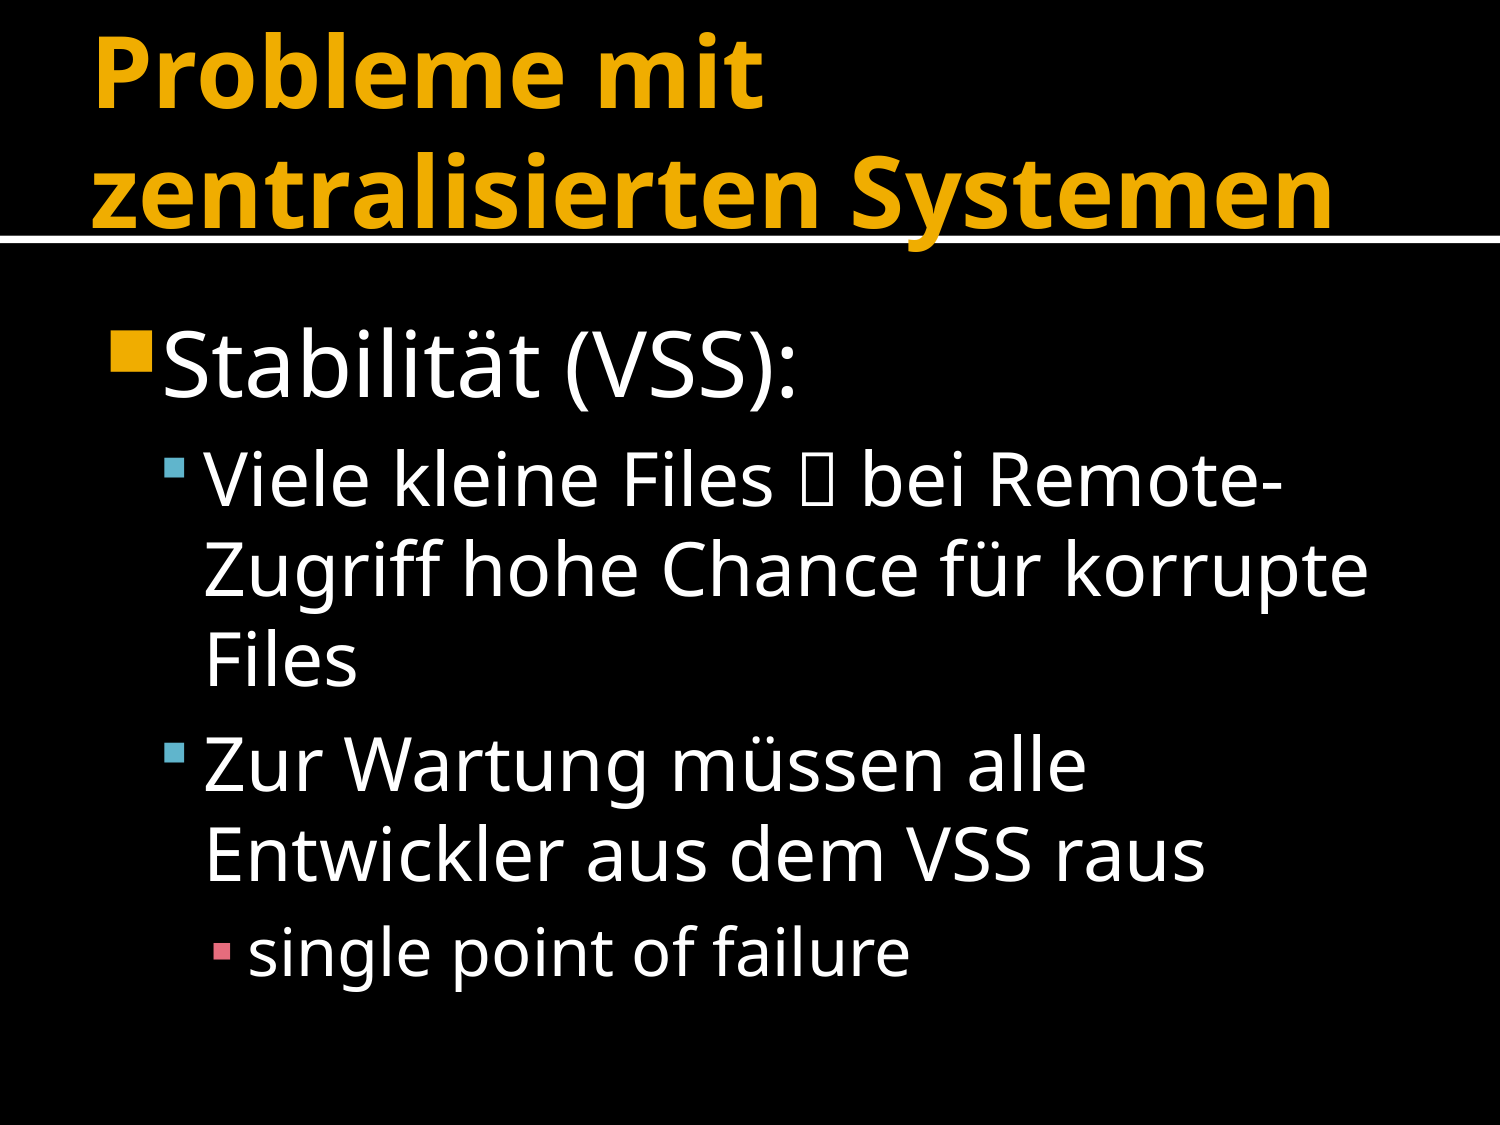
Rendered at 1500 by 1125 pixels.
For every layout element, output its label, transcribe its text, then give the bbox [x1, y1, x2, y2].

list Stabilität (VSS): Viele kleine Files  bei Remote-Zugriff hohe Chance für korrupte Files Zur Wartung müssen alle Entwickler aus dem VSS raus single point of failure [75, 291, 1425, 1050]
title Probleme mit zentralisierten Systemen [75, 25, 1425, 231]
